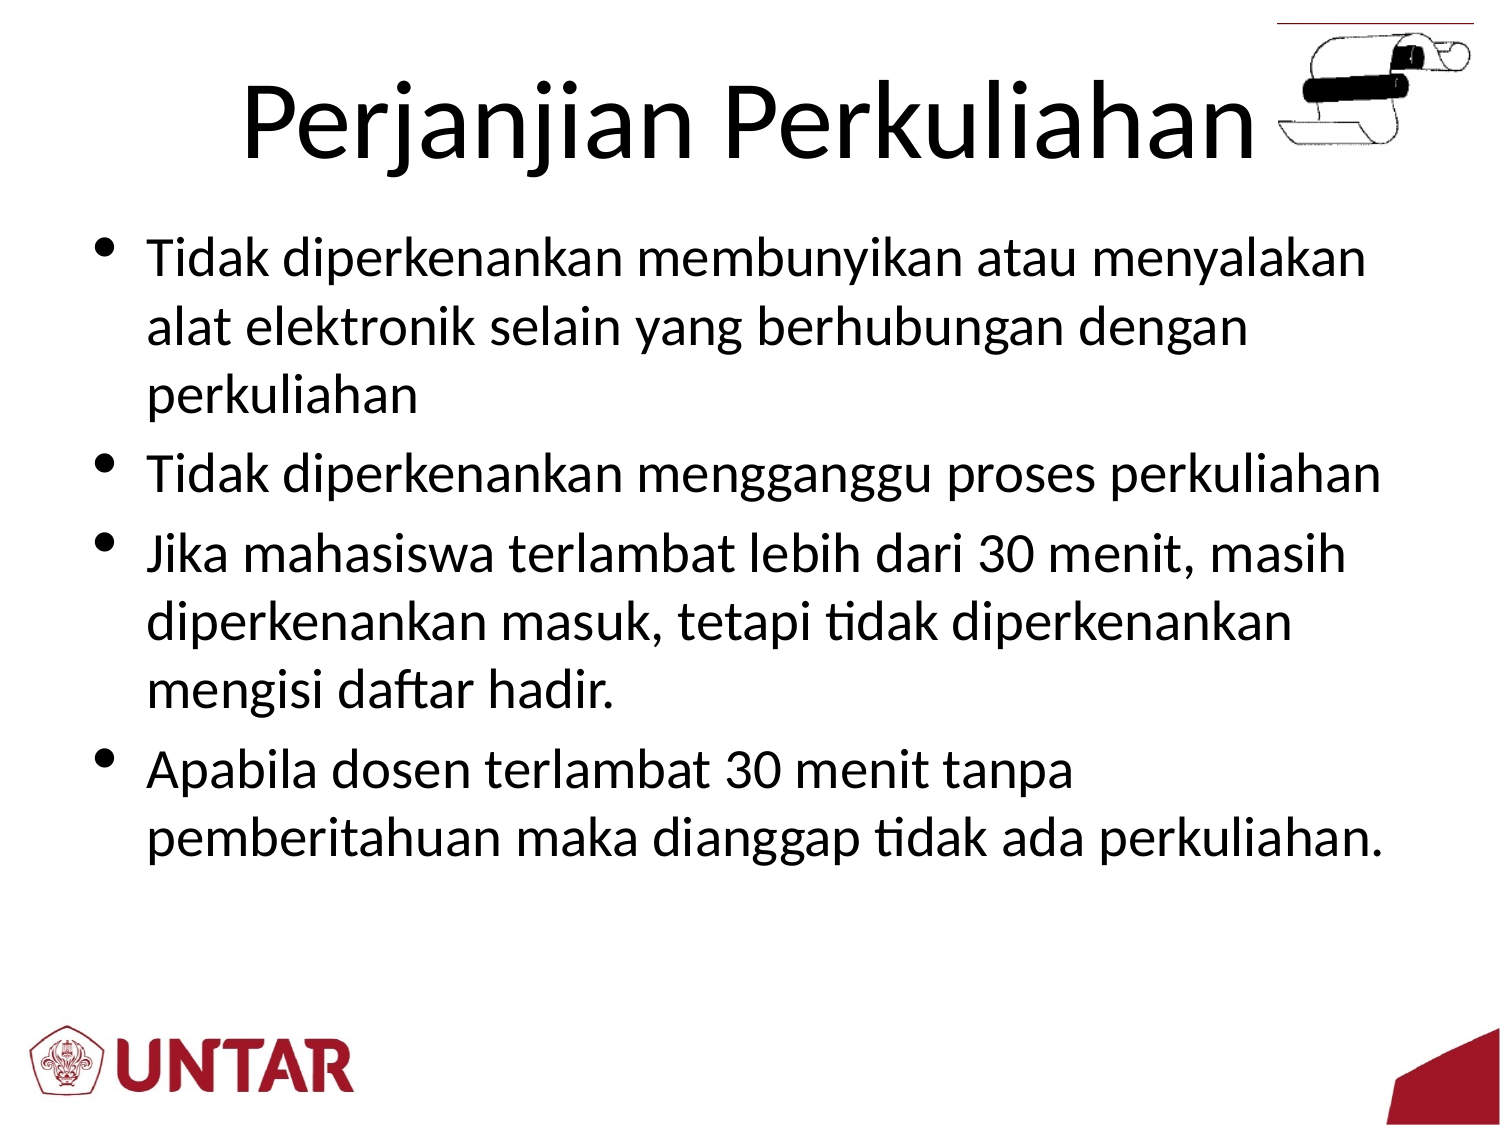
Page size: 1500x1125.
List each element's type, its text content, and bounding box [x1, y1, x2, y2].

picture [0, 0, 1500, 1125]
title Perjanjian Perkuliahan [75, 20, 1425, 208]
list Tidak diperkenankan membunyikan atau menyalakan alat elektronik selain yang berhubungan dengan perkuliahan Tidak diperkenankan mengganggu proses perkuliahan Jika mahasiswa terlambat lebih dari 30 menit, masih diperkenankan masuk, tetapi tidak diperkenankan mengisi daftar hadir. Apabila dosen terlambat 30 menit tanpa pemberitahuan maka dianggap tidak ada perkuliahan. [75, 212, 1425, 1005]
